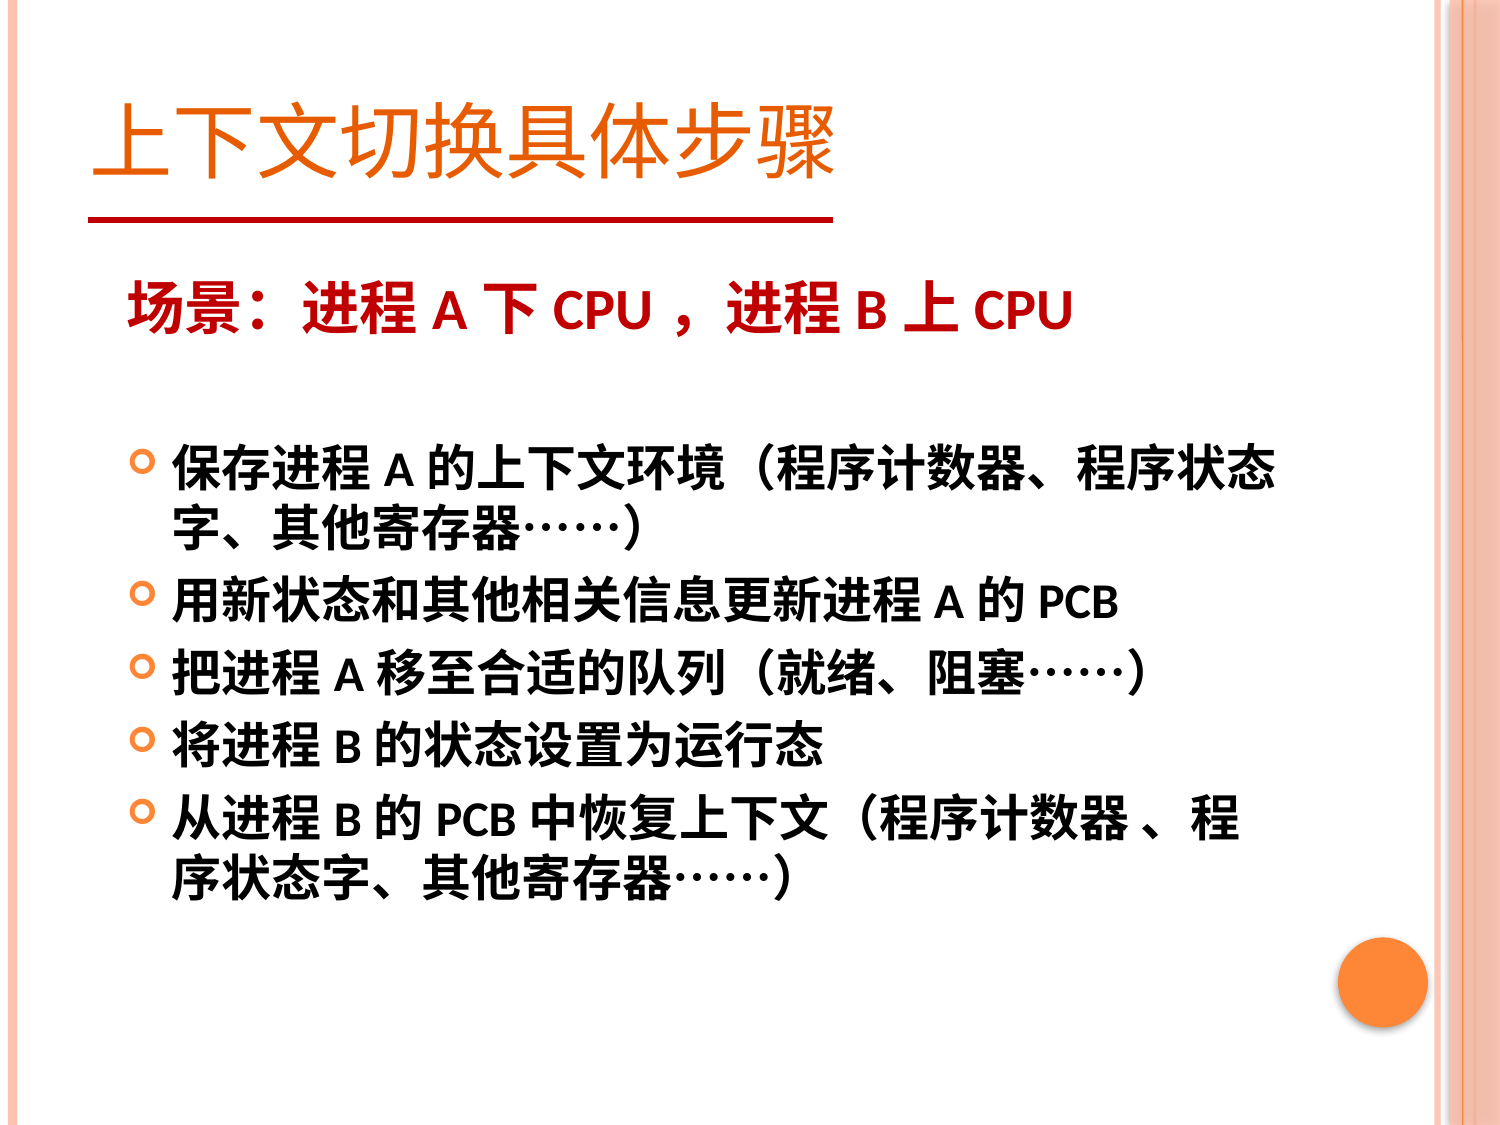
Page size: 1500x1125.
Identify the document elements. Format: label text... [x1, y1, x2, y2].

list 场景：进程A下CPU，进程B上CPU 保存进程A的上下文环境（程序计数器、程序状态字、其他寄存器……） 用新状态和其他相关信息更新进程A的PCB 把进程A移至合适的队列（就绪、阻塞……） 将进程B的状态设置为运行态 从进程B的PCB中恢复上下文（程序计数器 、程序状态字、其他寄存器……） [112, 264, 1296, 1059]
title 上下文切换具体步骤 [75, 45, 1300, 197]
